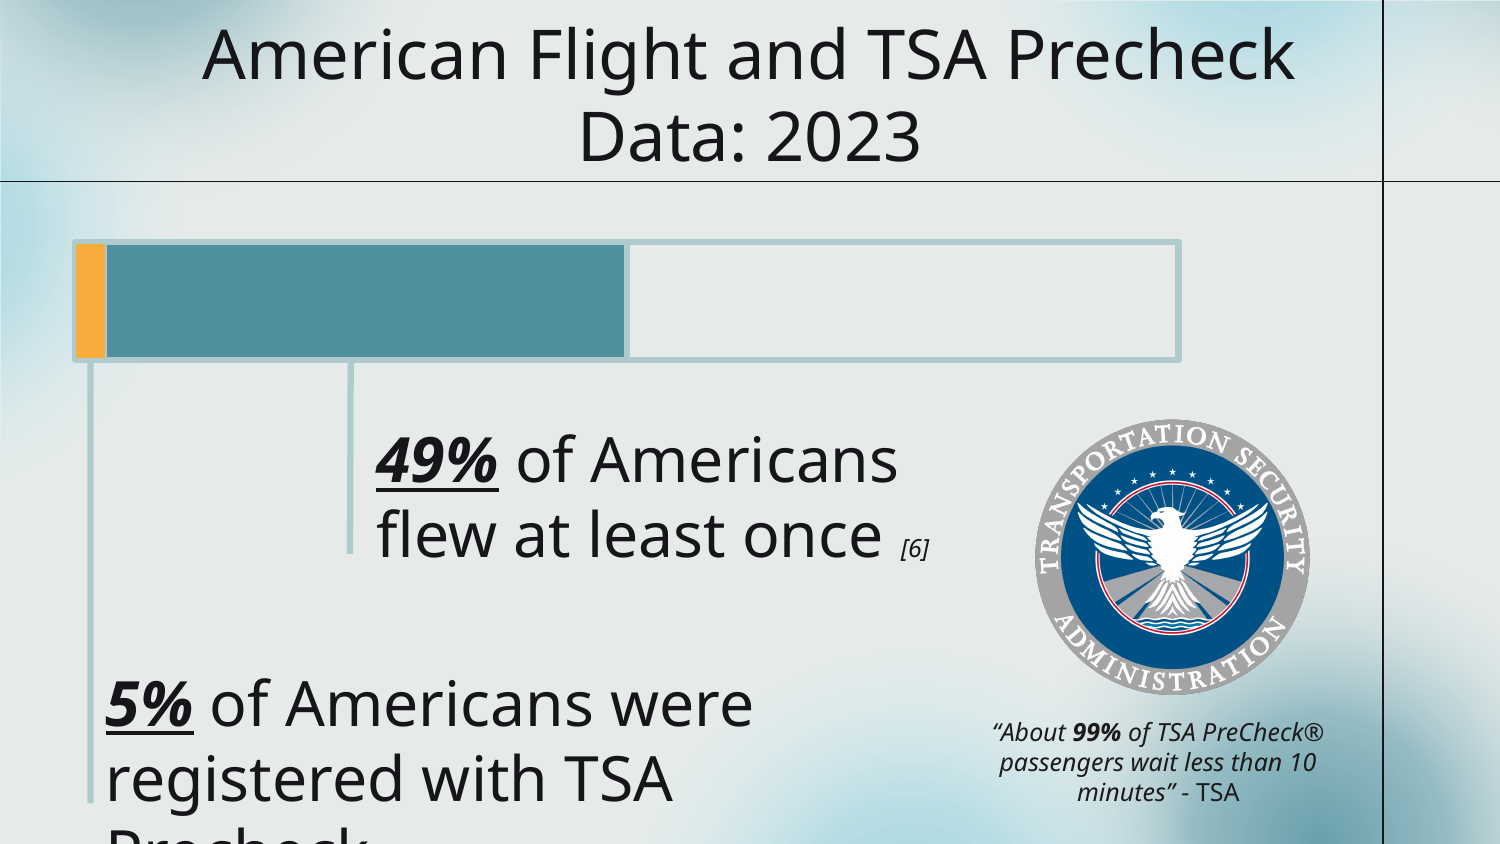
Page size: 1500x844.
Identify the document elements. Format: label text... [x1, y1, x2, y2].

text_box [107, 242, 626, 360]
title American Flight and TSA Precheck Data: 2023 [156, 17, 1344, 169]
text_box [626, 242, 1179, 360]
text_box 49% of Americans flew at least once [6] [361, 405, 973, 509]
text_box 5% of Americans were registered with TSA Precheck [7] [90, 648, 960, 844]
picture [1029, 413, 1317, 702]
text_box [74, 242, 107, 360]
text_box “About 99% of TSA PreCheck® passengers wait less than 10 minutes” - TSA [959, 701, 1358, 844]
